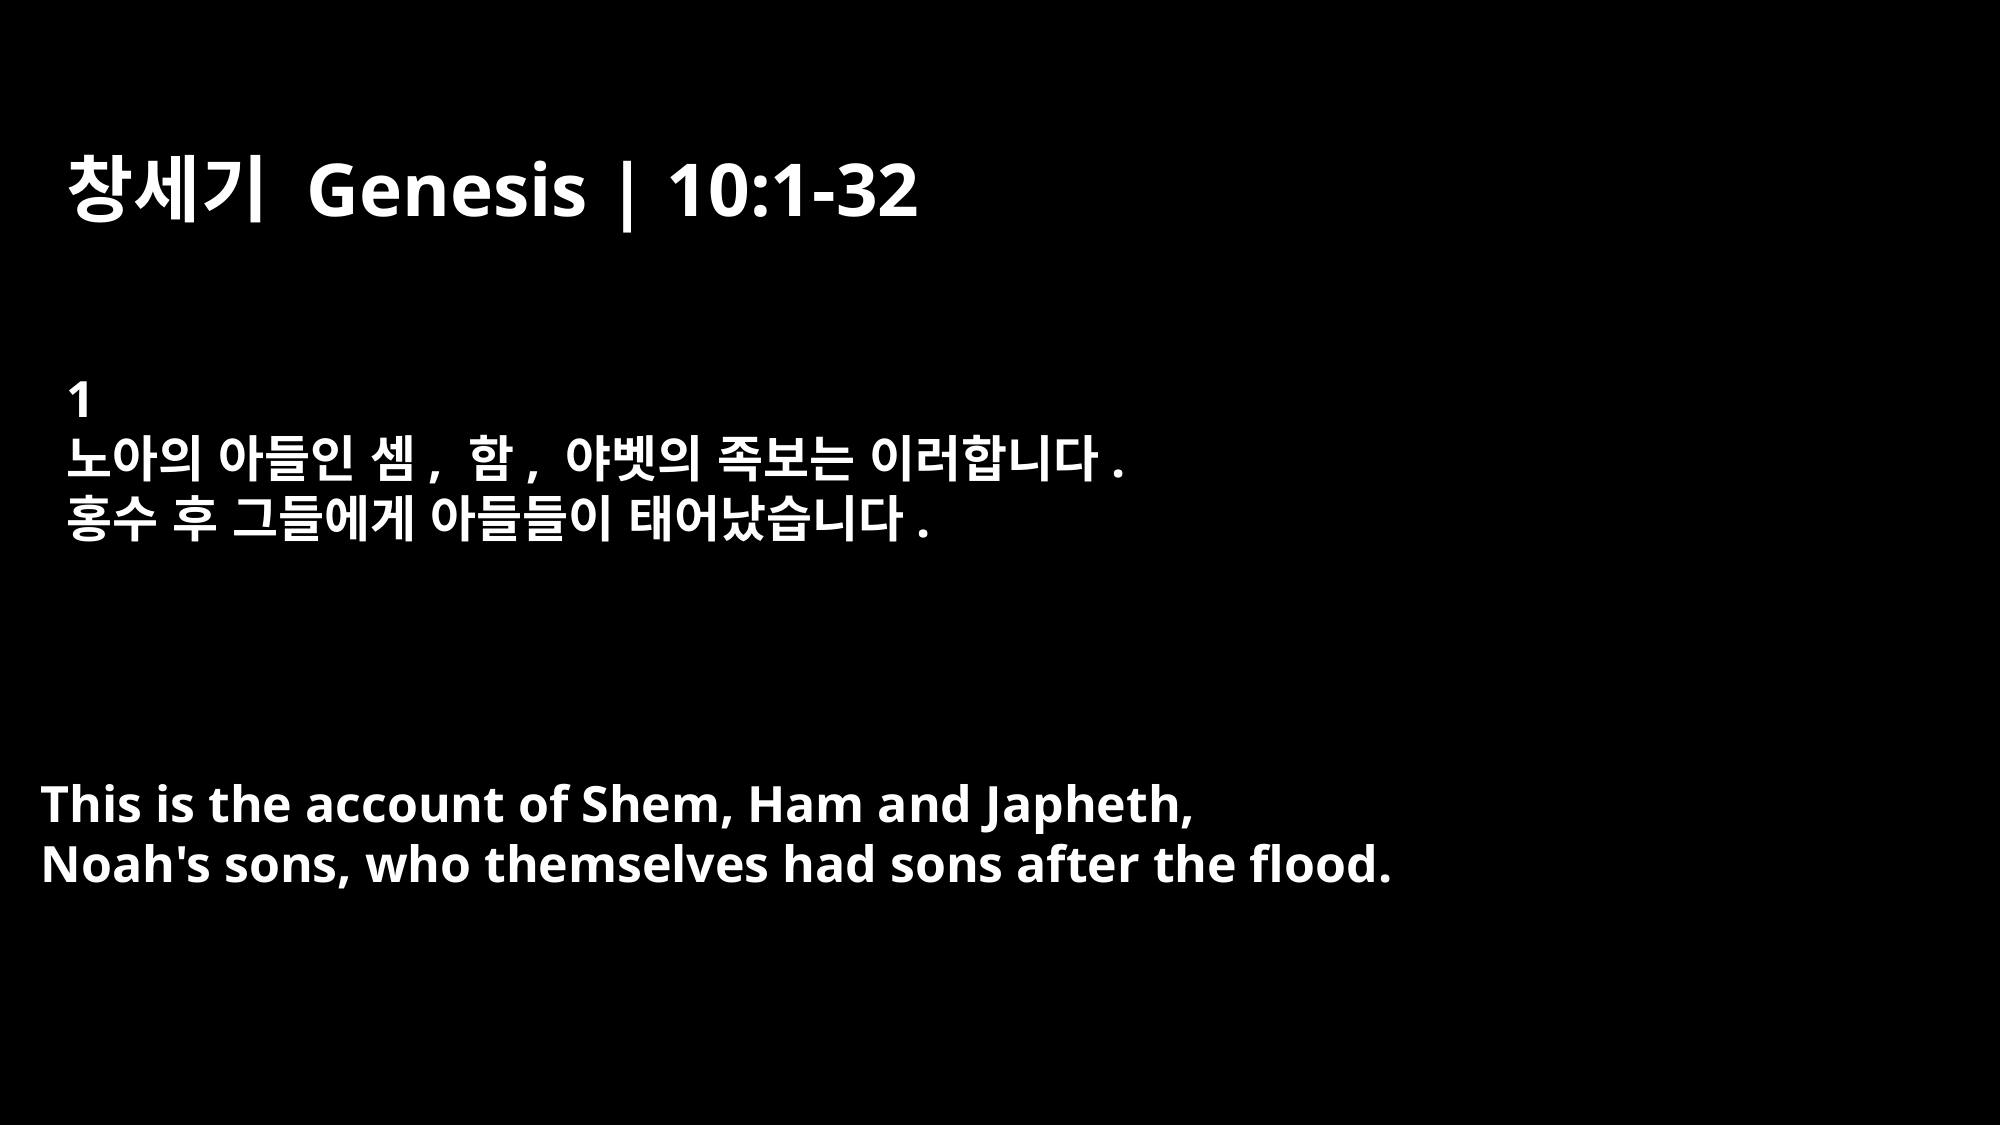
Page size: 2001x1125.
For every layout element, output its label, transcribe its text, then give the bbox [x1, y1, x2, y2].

text_box This is the account of Shem, Ham and Japheth, Noah's sons, who themselves had sons after the flood. [26, 764, 1408, 900]
text_box 창세기 Genesis | 10:1-32 [51, 136, 935, 239]
text_box 1 노아의 아들인 셈, 함, 야벳의 족보는 이러합니다. 홍수 후 그들에게 아들들이 태어났습니다. [52, 359, 1141, 555]
